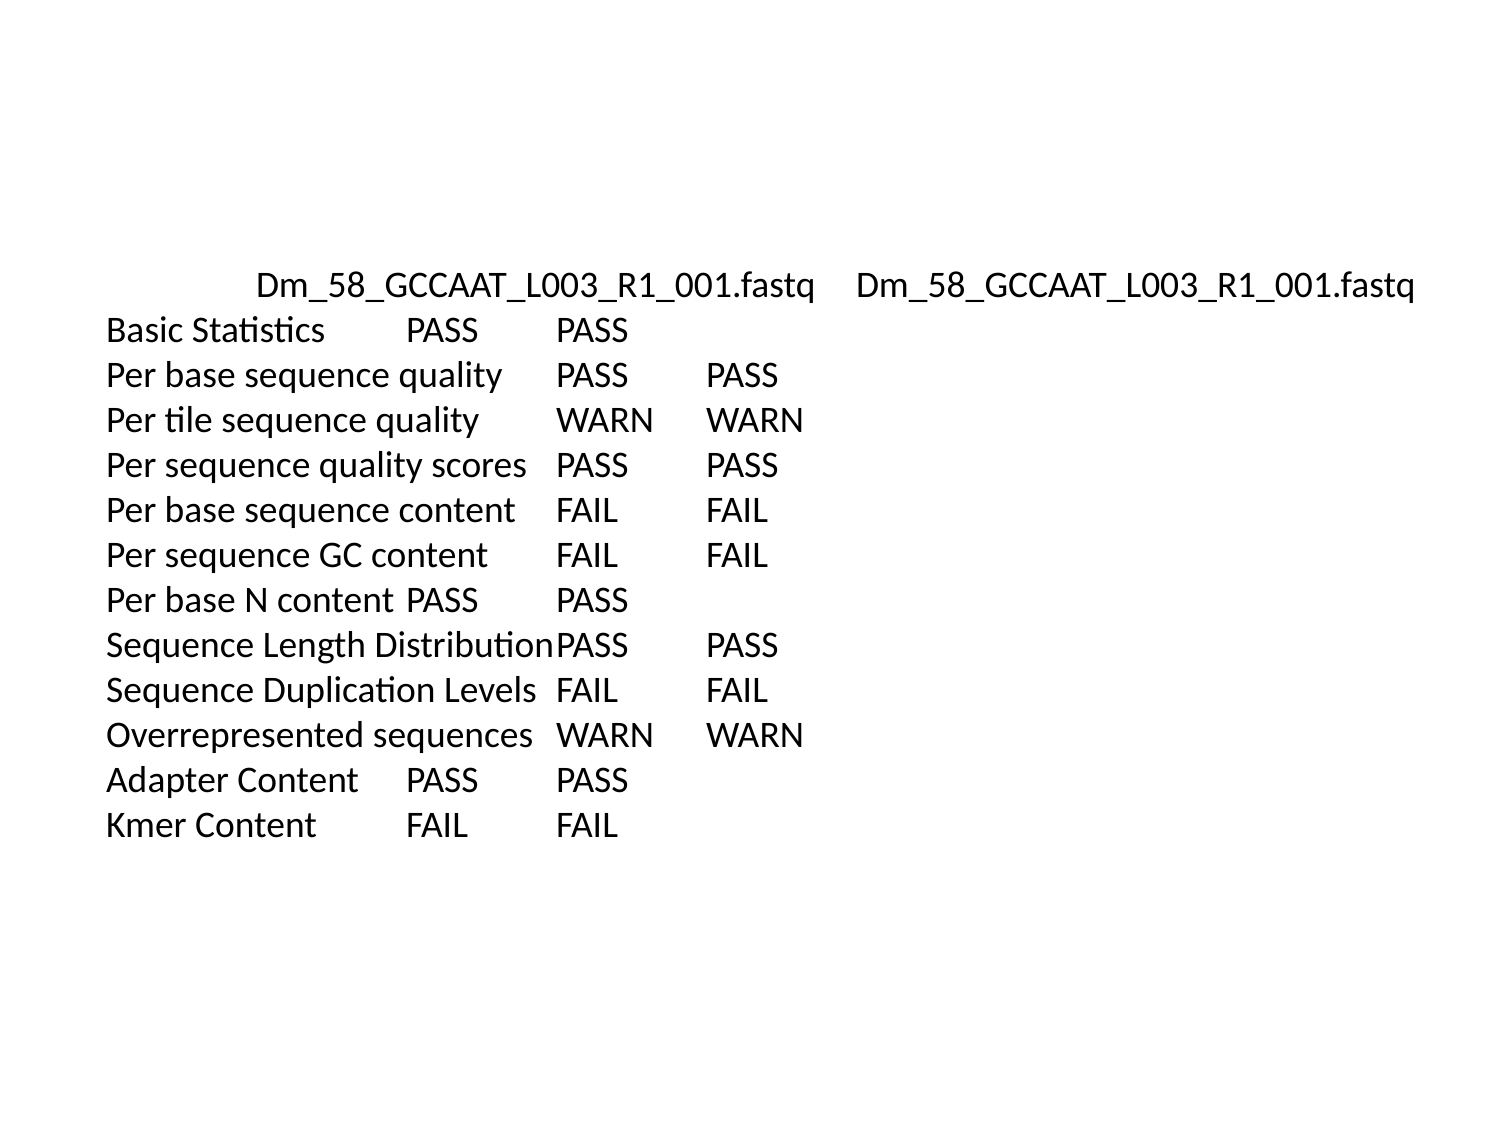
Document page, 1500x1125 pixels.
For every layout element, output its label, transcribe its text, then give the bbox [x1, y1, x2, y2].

text_box Dm_58_GCCAAT_L003_R1_001.fastq Dm_58_GCCAAT_L003_R1_001.fastq Basic Statistics PASS PASS Per base sequence quality PASS PASS Per tile sequence quality WARN WARN Per sequence quality scores PASS PASS Per base sequence content FAIL FAIL Per sequence GC content FAIL FAIL Per base N content PASS PASS Sequence Length Distribution PASS PASS Sequence Duplication Levels FAIL FAIL Overrepresented sequences WARN WARN Adapter Content PASS PASS Kmer Content FAIL FAIL [91, 252, 1462, 897]
